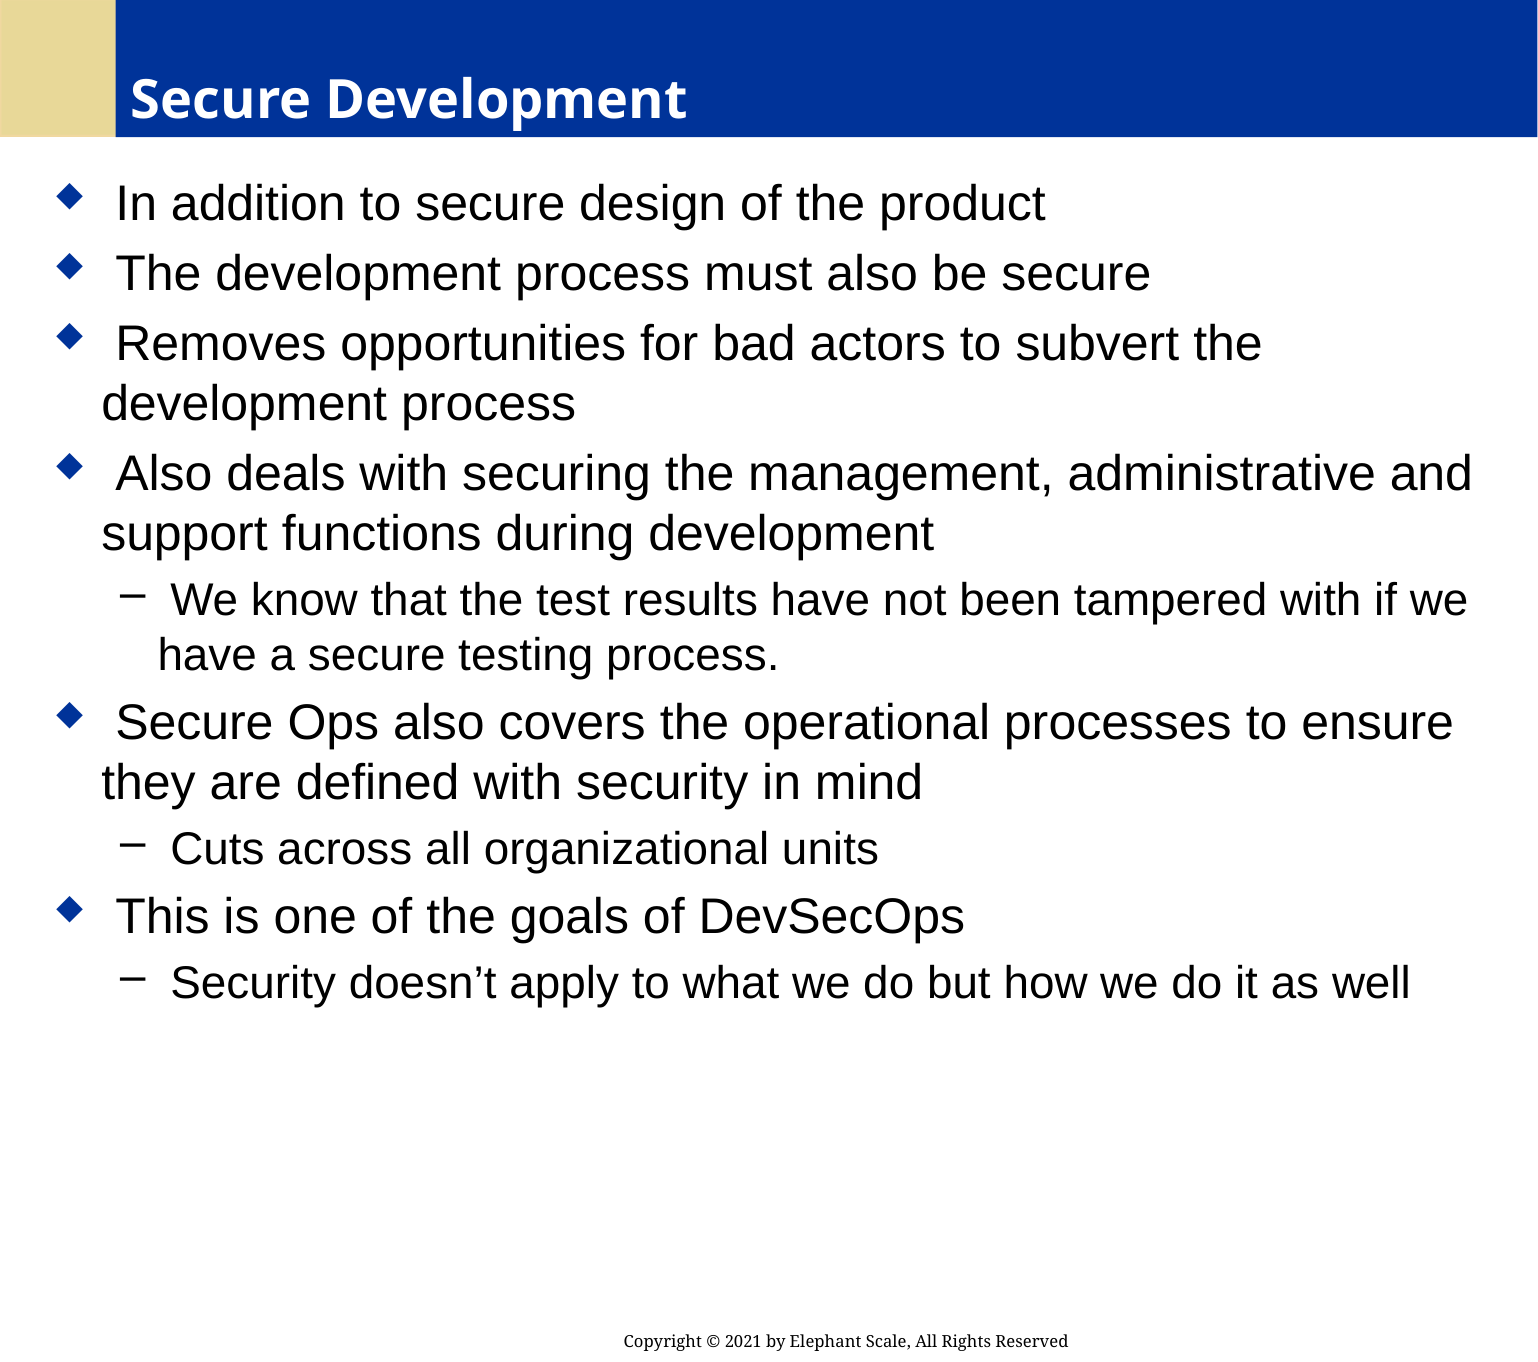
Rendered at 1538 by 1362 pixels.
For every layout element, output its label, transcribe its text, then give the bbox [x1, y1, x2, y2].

picture [0, 0, 115, 137]
text_box Copyright © 2021 by Elephant Scale, All Rights Reserved [608, 1322, 1085, 1358]
title Secure Development [115, 0, 1538, 138]
list In addition to secure design of the product The development process must also be secure Removes opportunities for bad actors to subvert the development process Also deals with securing the management, administrative and support functions during development We know that the test results have not been tampered with if we have a secure testing process. Secure Ops also covers the operational processes to ensure they are defined with security in mind Cuts across all organizational units This is one of the goals of DevSecOps Security doesn’t apply to what we do but how we do it as well [38, 162, 1500, 1284]
